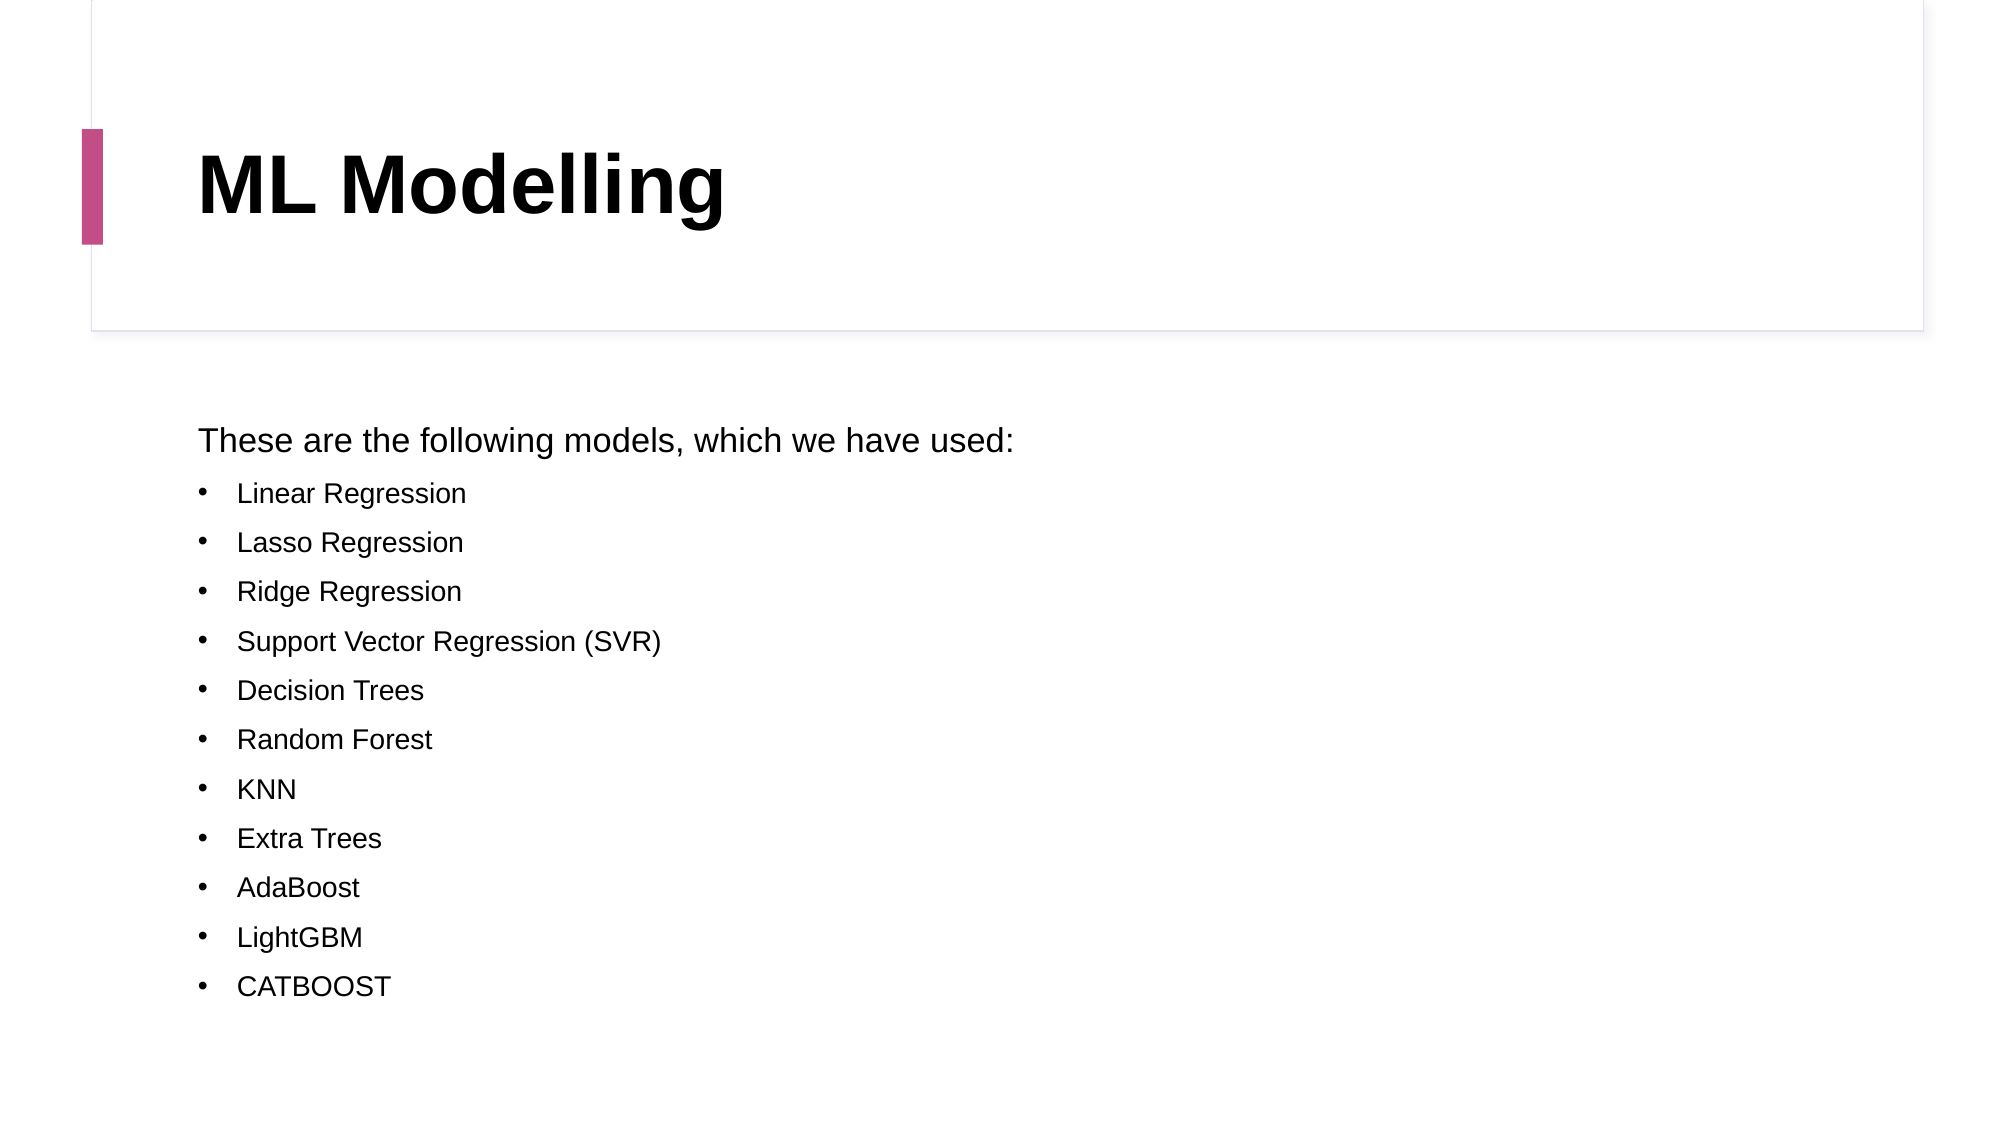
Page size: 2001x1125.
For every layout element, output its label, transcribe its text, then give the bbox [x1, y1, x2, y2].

list These are the following models, which we have used: Linear Regression Lasso Regression Ridge Regression Support Vector Regression (SVR) Decision Trees Random Forest KNN Extra Trees AdaBoost LightGBM CATBOOST [183, 406, 1851, 1013]
title ML Modelling [183, 90, 1851, 284]
